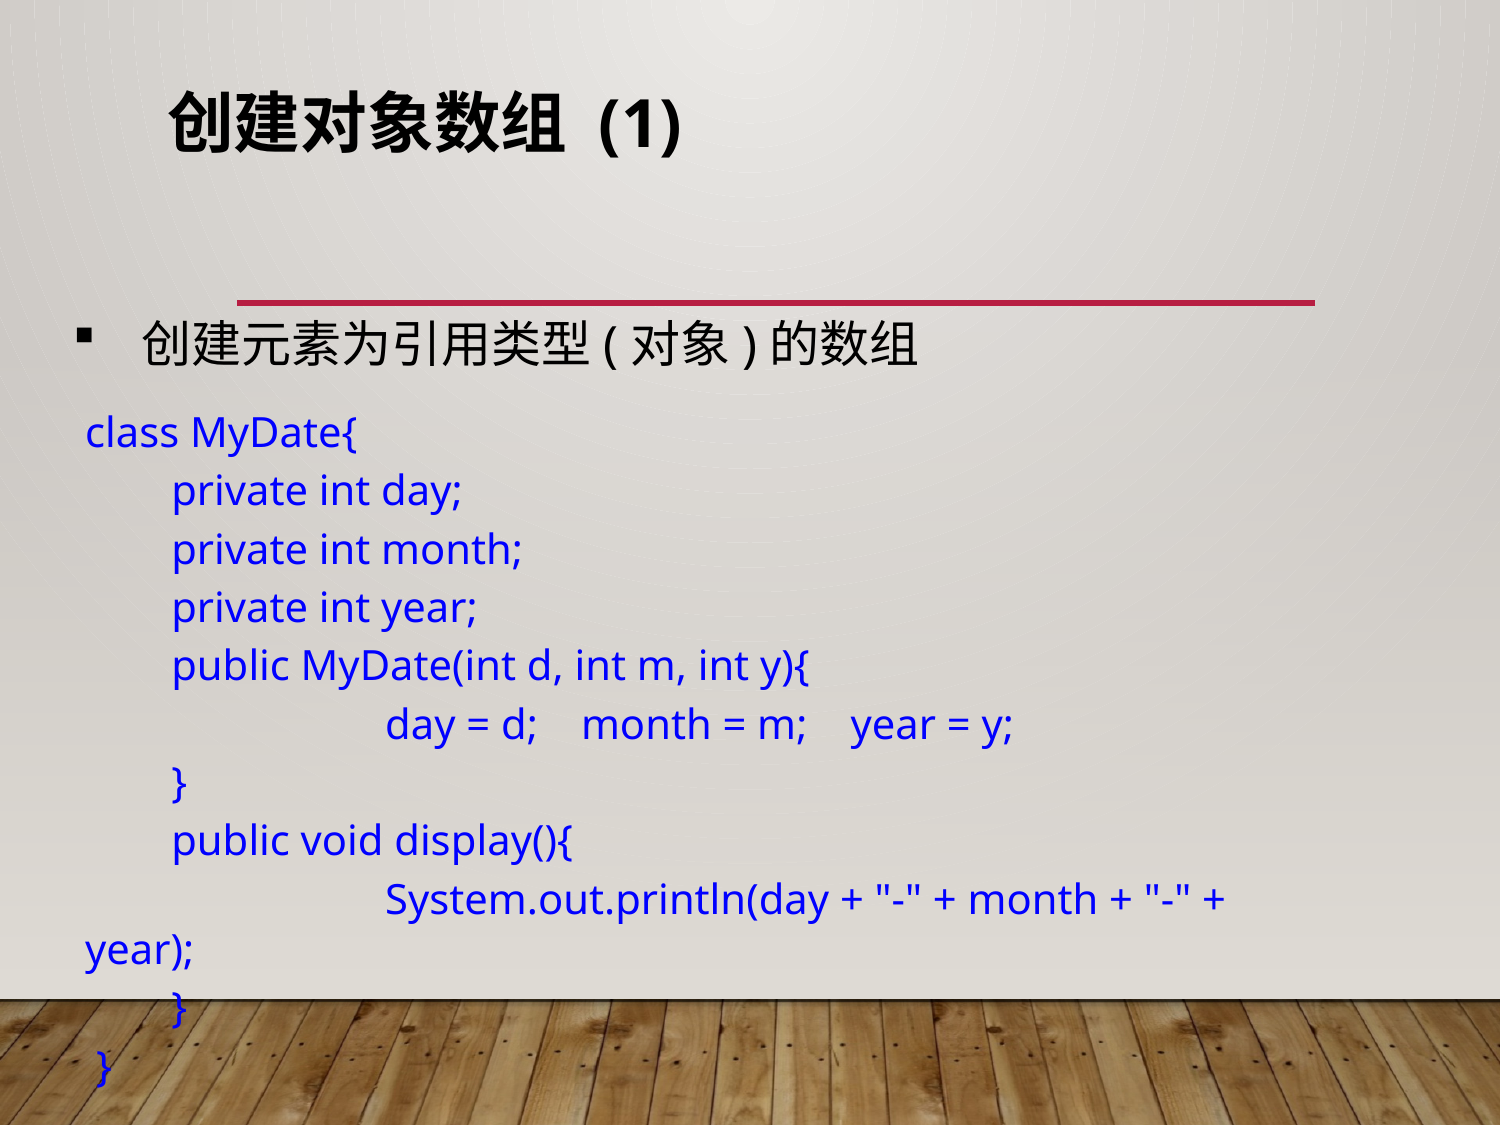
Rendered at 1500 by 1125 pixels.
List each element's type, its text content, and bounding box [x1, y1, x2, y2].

picture [0, 999, 1500, 1125]
text_box class MyDate{ private int day; private int month; private int year; public MyDate(int d, int m, int y){ day = d; month = m; year = y; } public void display(){ System.out.println(day + "-" + month + "-" + year); } } [70, 398, 1360, 1097]
title 创建对象数组 (1) [152, 82, 1431, 322]
text_box 创建元素为引用类型(对象)的数组 [58, 304, 935, 380]
